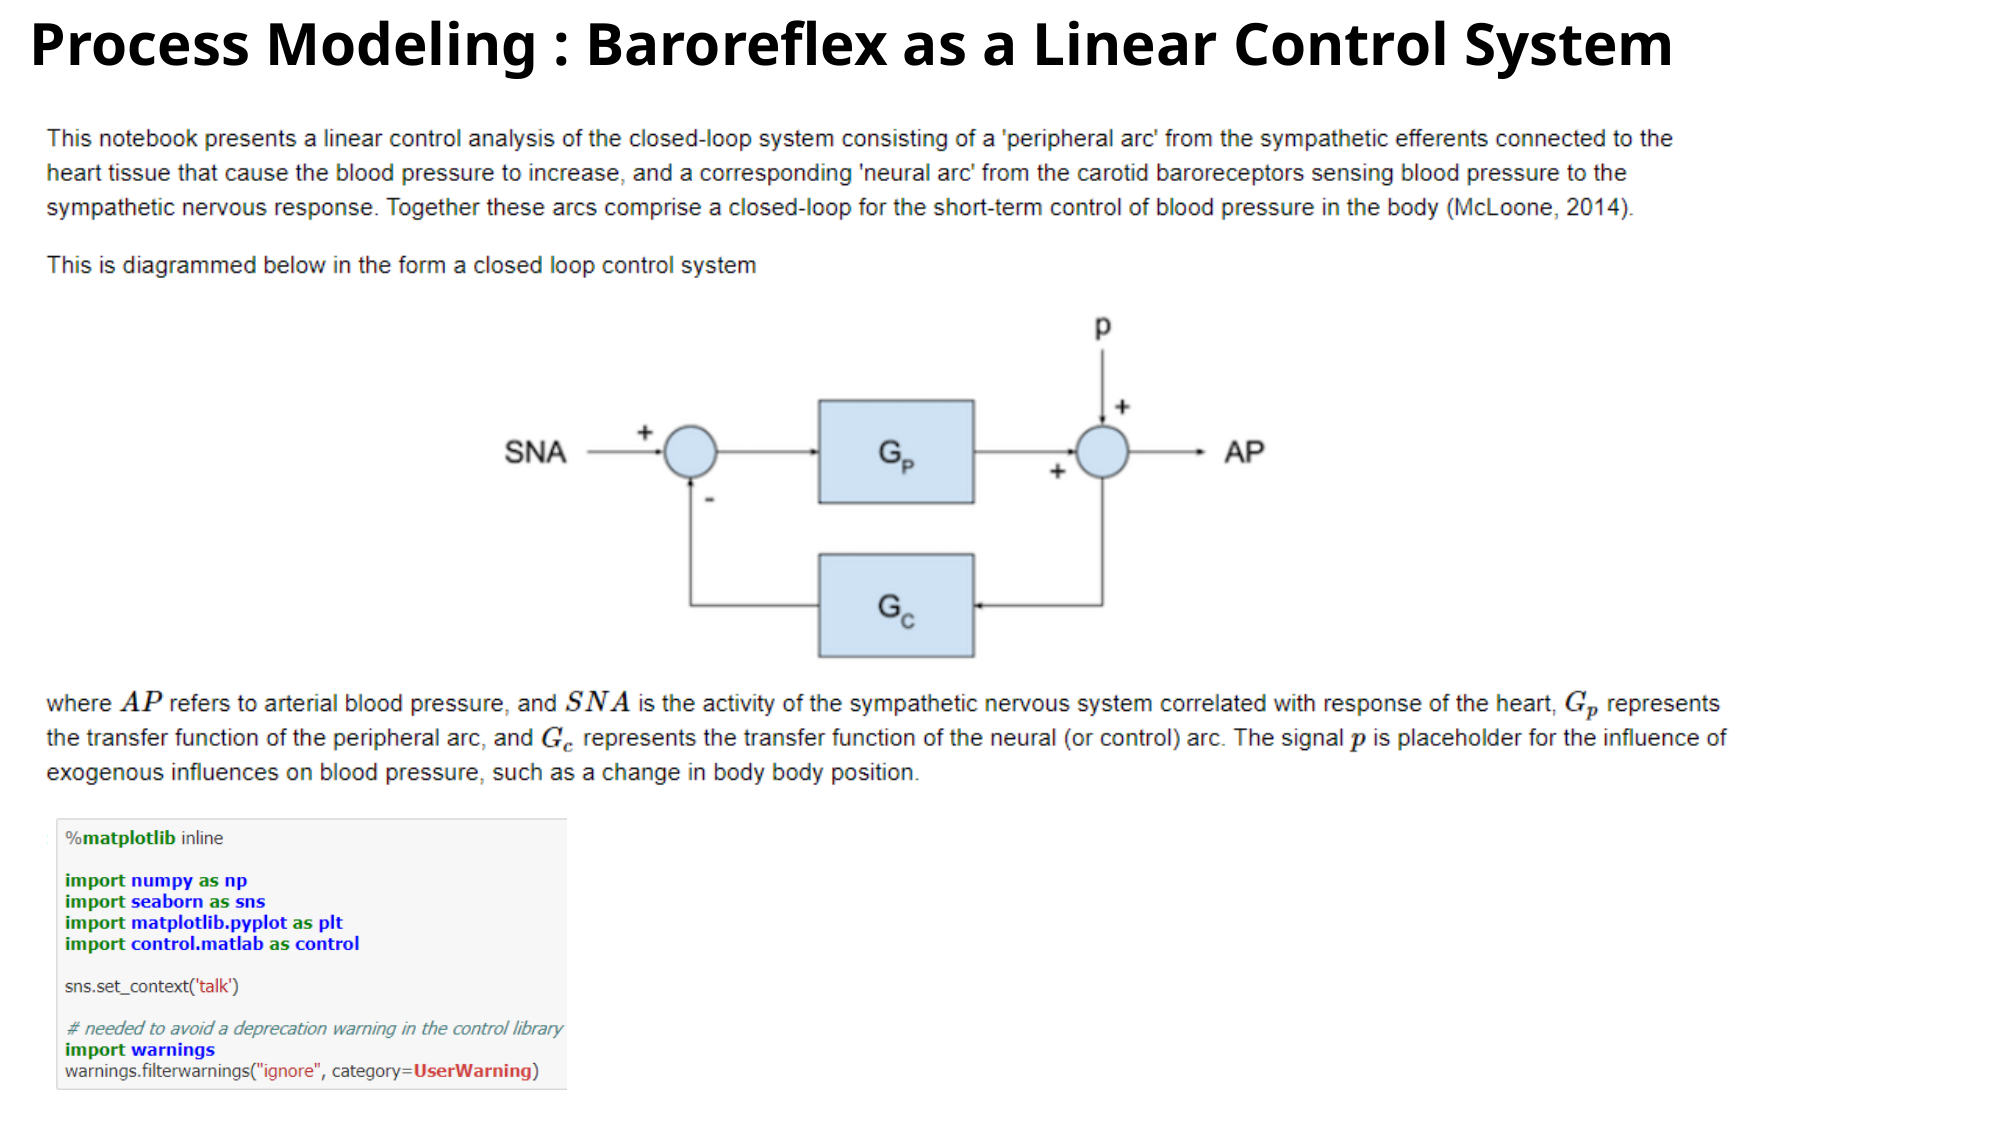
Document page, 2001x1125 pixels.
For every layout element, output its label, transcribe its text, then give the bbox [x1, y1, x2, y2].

text_box Process Modeling : Baroreflex as a Linear Control System [0, 0, 1904, 374]
picture [26, 109, 1738, 796]
picture [47, 809, 567, 1097]
